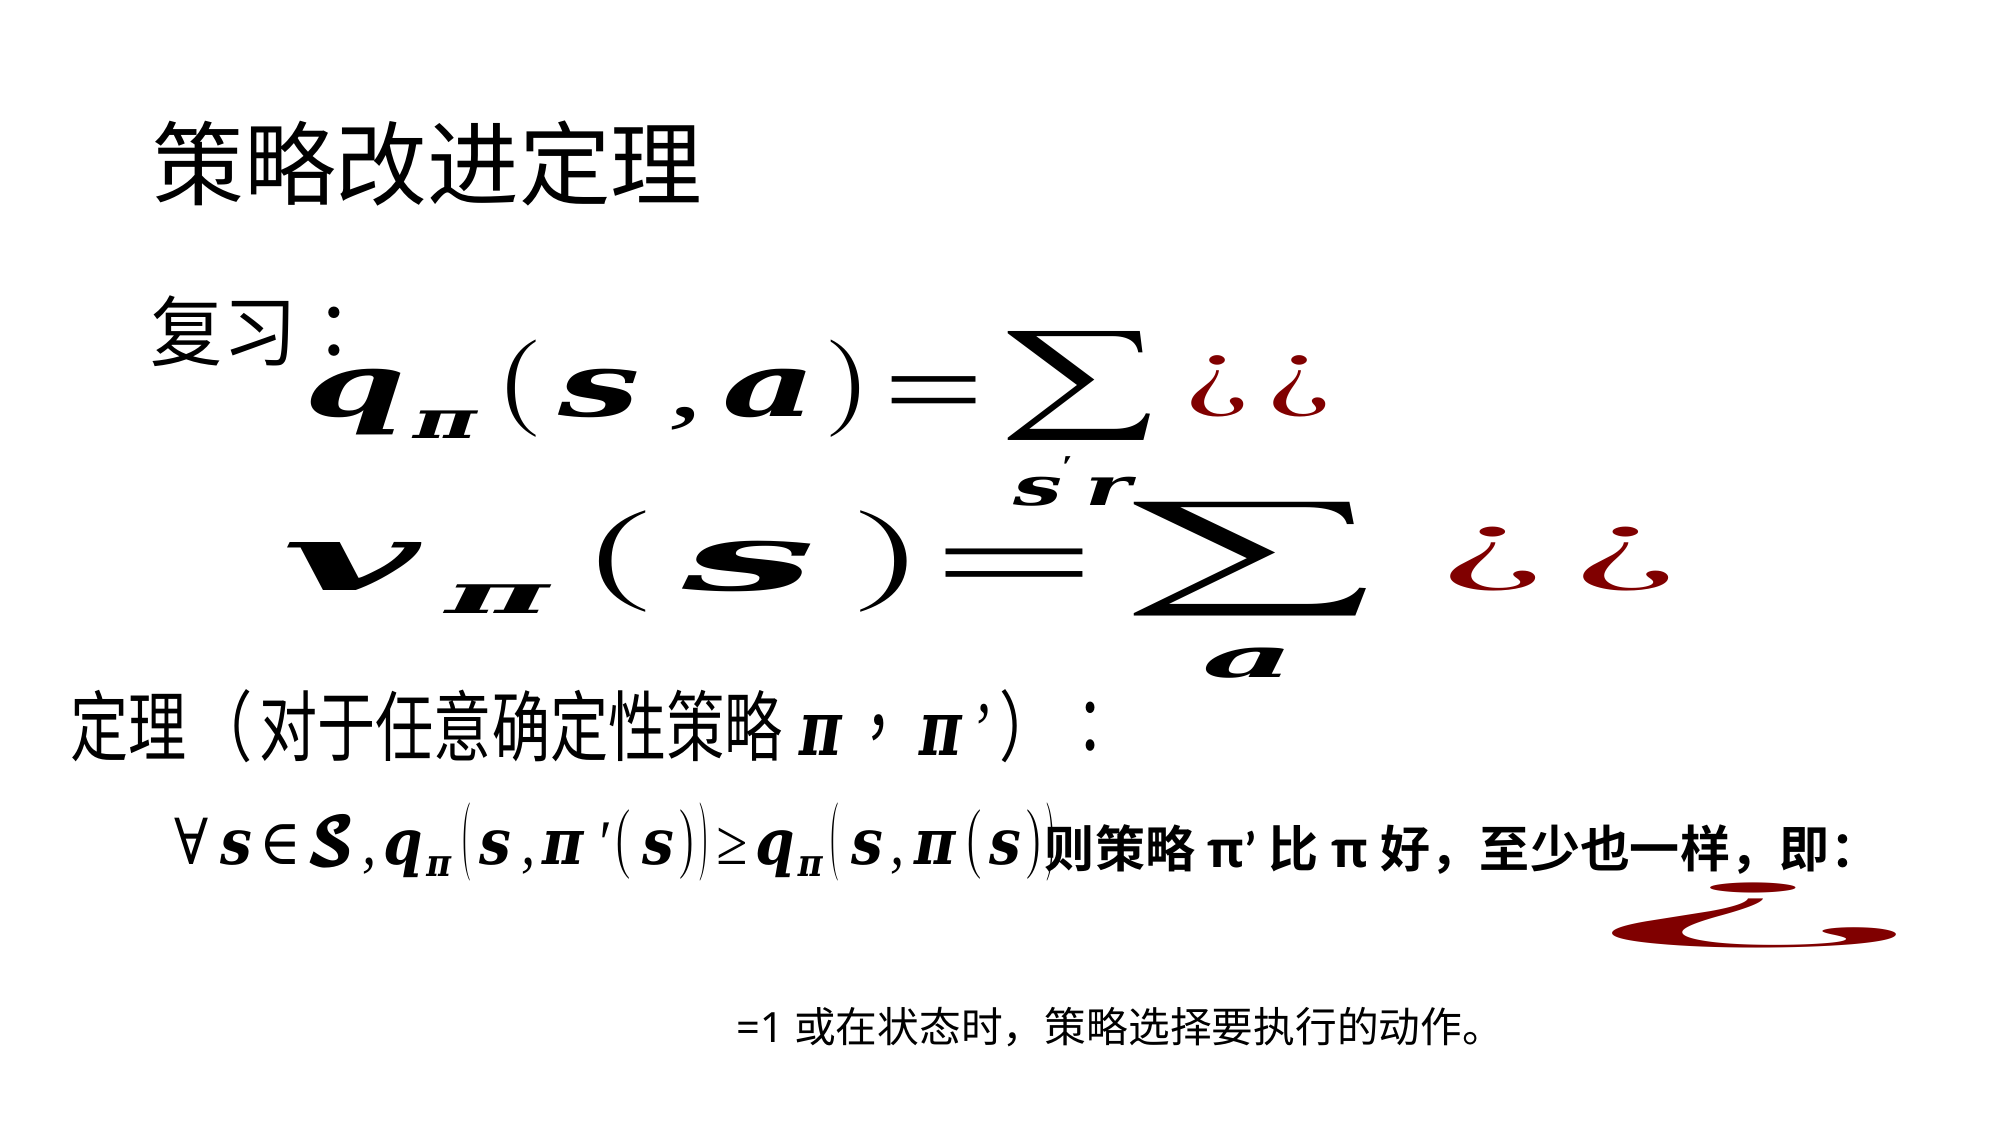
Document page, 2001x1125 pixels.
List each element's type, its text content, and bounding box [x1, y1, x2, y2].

text_box 则策略π’比π好，至少也一样，即： [1030, 810, 1895, 886]
title 策略改进定理 [137, 59, 1863, 278]
